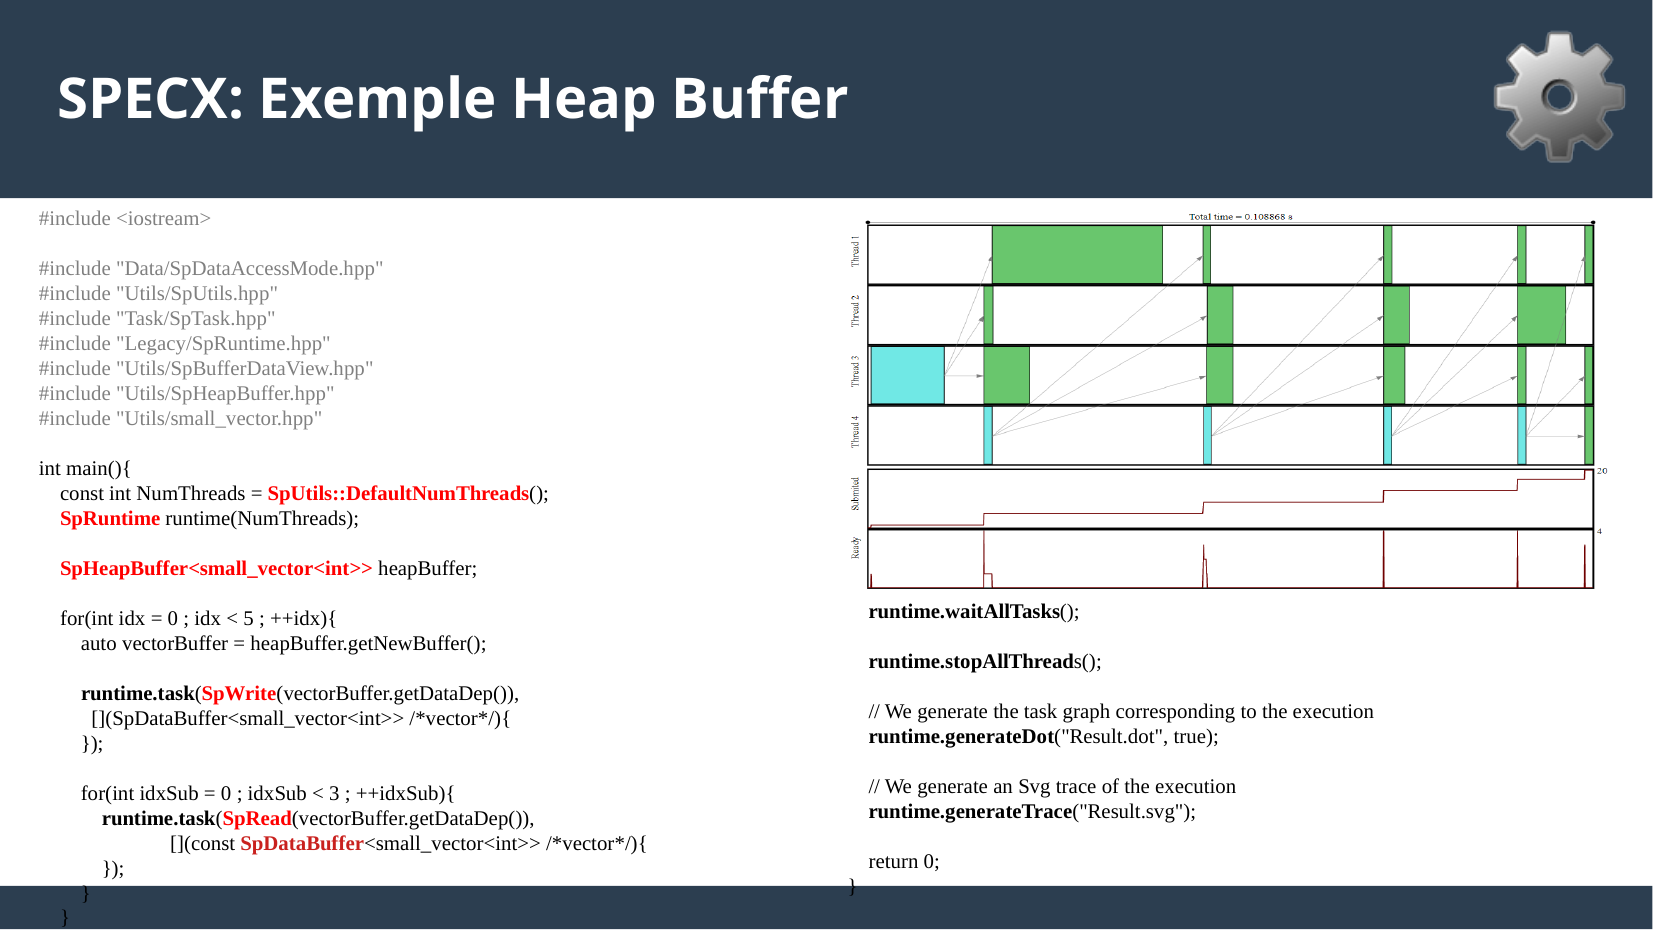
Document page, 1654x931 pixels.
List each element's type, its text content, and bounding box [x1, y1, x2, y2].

text_box SPECX: Exemple Heap Buffer [57, 37, 1469, 154]
text_box #include <iostream> #include "Data/SpDataAccessMode.hpp" #include "Utils/SpUtils.hpp" #include "Task/SpTask.hpp" #include "Legacy/SpRuntime.hpp" #include "Utils/SpBufferDataView.hpp" #include "Utils/SpHeapBuffer.hpp" #include "Utils/small_vector.hpp" int main(){ const int NumThreads = SpUtils::DefaultNumThreads(); SpRuntime runtime(NumThreads); SpHeapBuffer<small_vector<int>> heapBuffer; for(int idx = 0 ; idx < 5 ; ++idx){ auto vectorBuffer = heapBuffer.getNewBuffer(); runtime.task(SpWrite(vectorBuffer.getDataDep()), [](SpDataBuffer<small_vector<int>> /*vector*/){ }); for(int idxSub = 0 ; idxSub < 3 ; ++idxSub){ runtime.task(SpRead(vectorBuffer.getDataDep()), [](const SpDataBuffer<small_vector<int>> /*vector*/){ }); } } [24, 197, 786, 880]
text_box runtime.waitAllTasks(); runtime.stopAllThreads(); // We generate the task graph corresponding to the execution runtime.generateDot("Result.dot", true); // We generate an Svg trace of the execution runtime.generateTrace("Result.svg"); return 0; } [832, 590, 1594, 881]
picture [1474, 9, 1642, 177]
picture [850, 206, 1619, 591]
